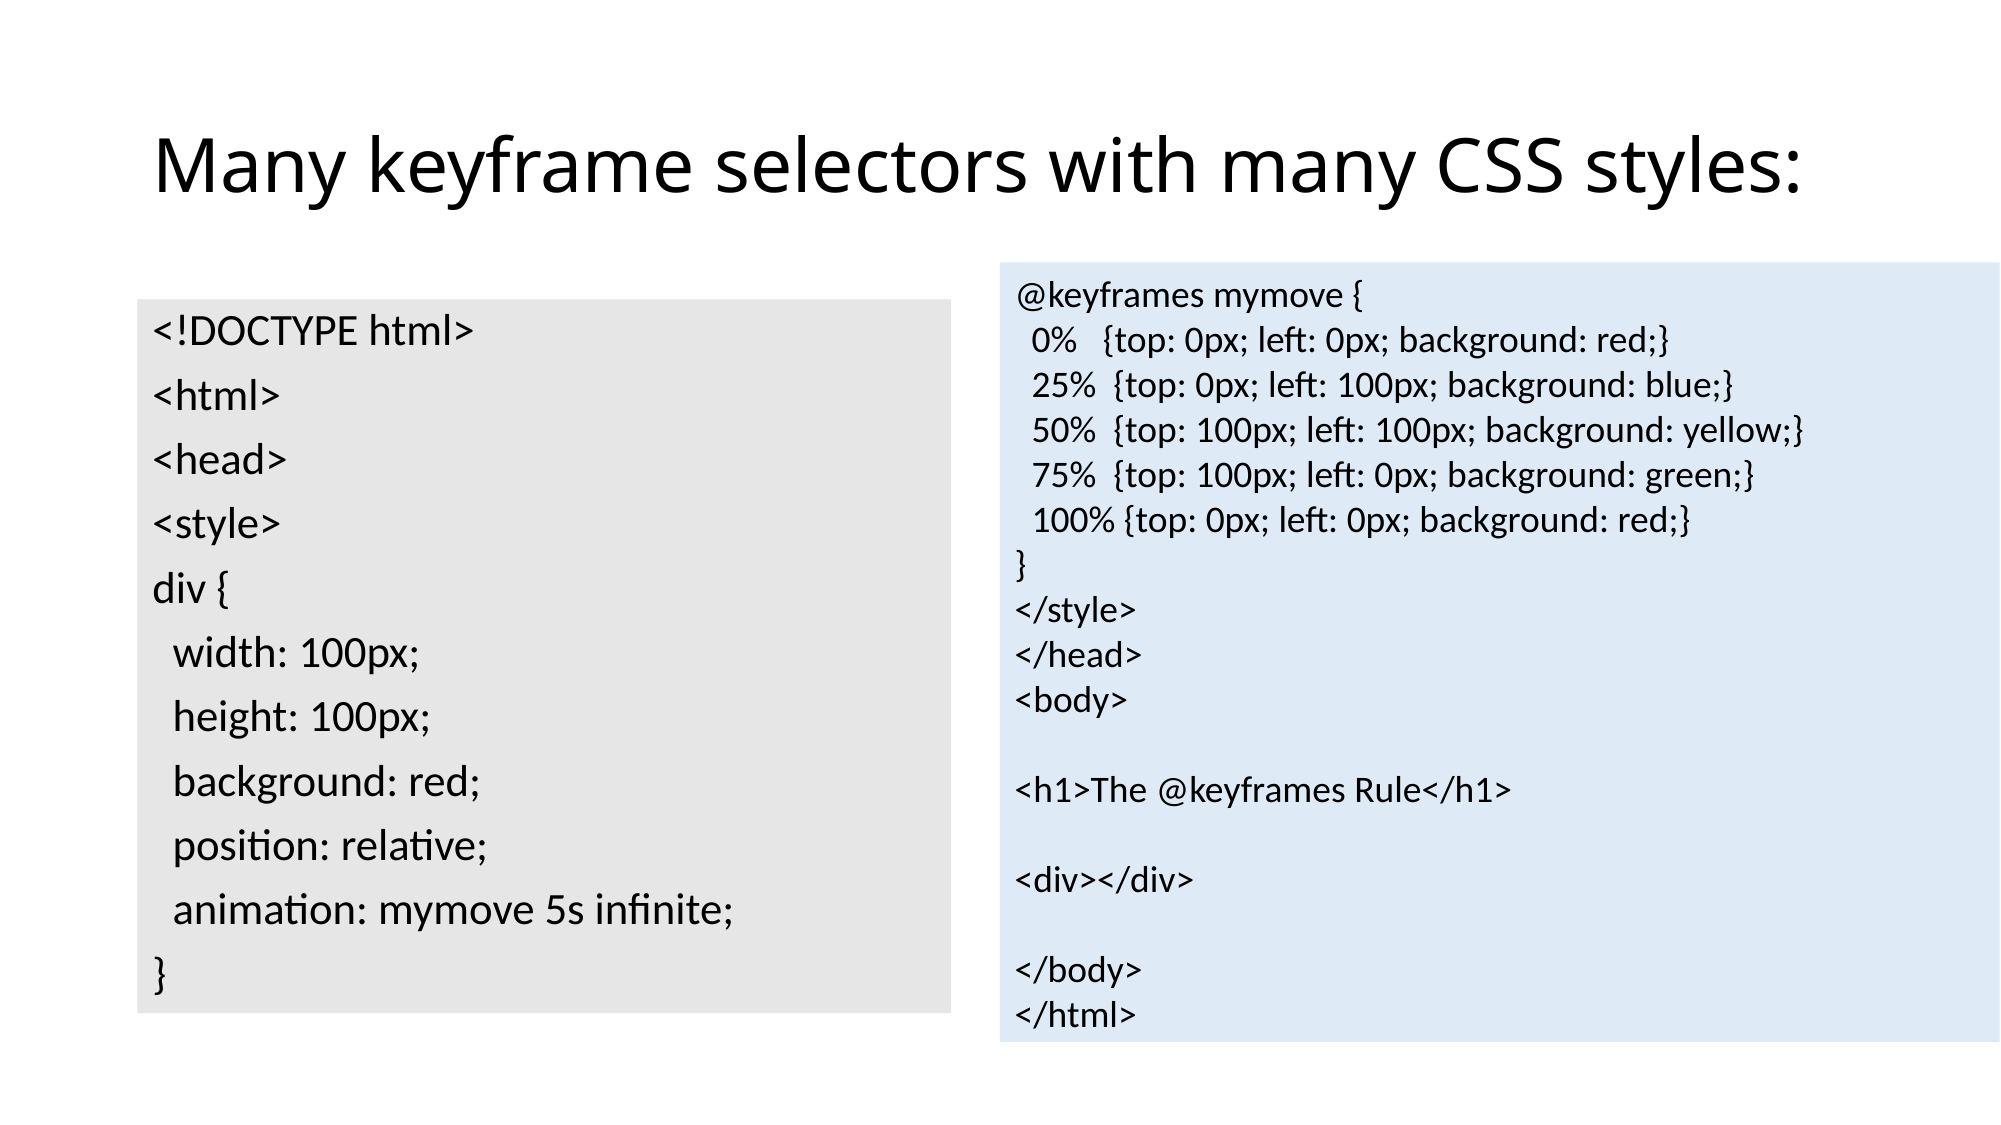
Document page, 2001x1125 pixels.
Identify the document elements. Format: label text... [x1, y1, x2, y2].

text_box @keyframes mymove { 0% {top: 0px; left: 0px; background: red;} 25% {top: 0px; left: 100px; background: blue;} 50% {top: 100px; left: 100px; background: yellow;} 75% {top: 100px; left: 0px; background: green;} 100% {top: 0px; left: 0px; background: red;} } </style> </head> <body> <h1>The @keyframes Rule</h1> <div></div> </body> </html> [999, 262, 2000, 1043]
title Many keyframe selectors with many CSS styles: [137, 59, 1863, 278]
list <!DOCTYPE html> <html> <head> <style> div { width: 100px; height: 100px; background: red; position: relative; animation: mymove 5s infinite; } [137, 299, 952, 1014]
